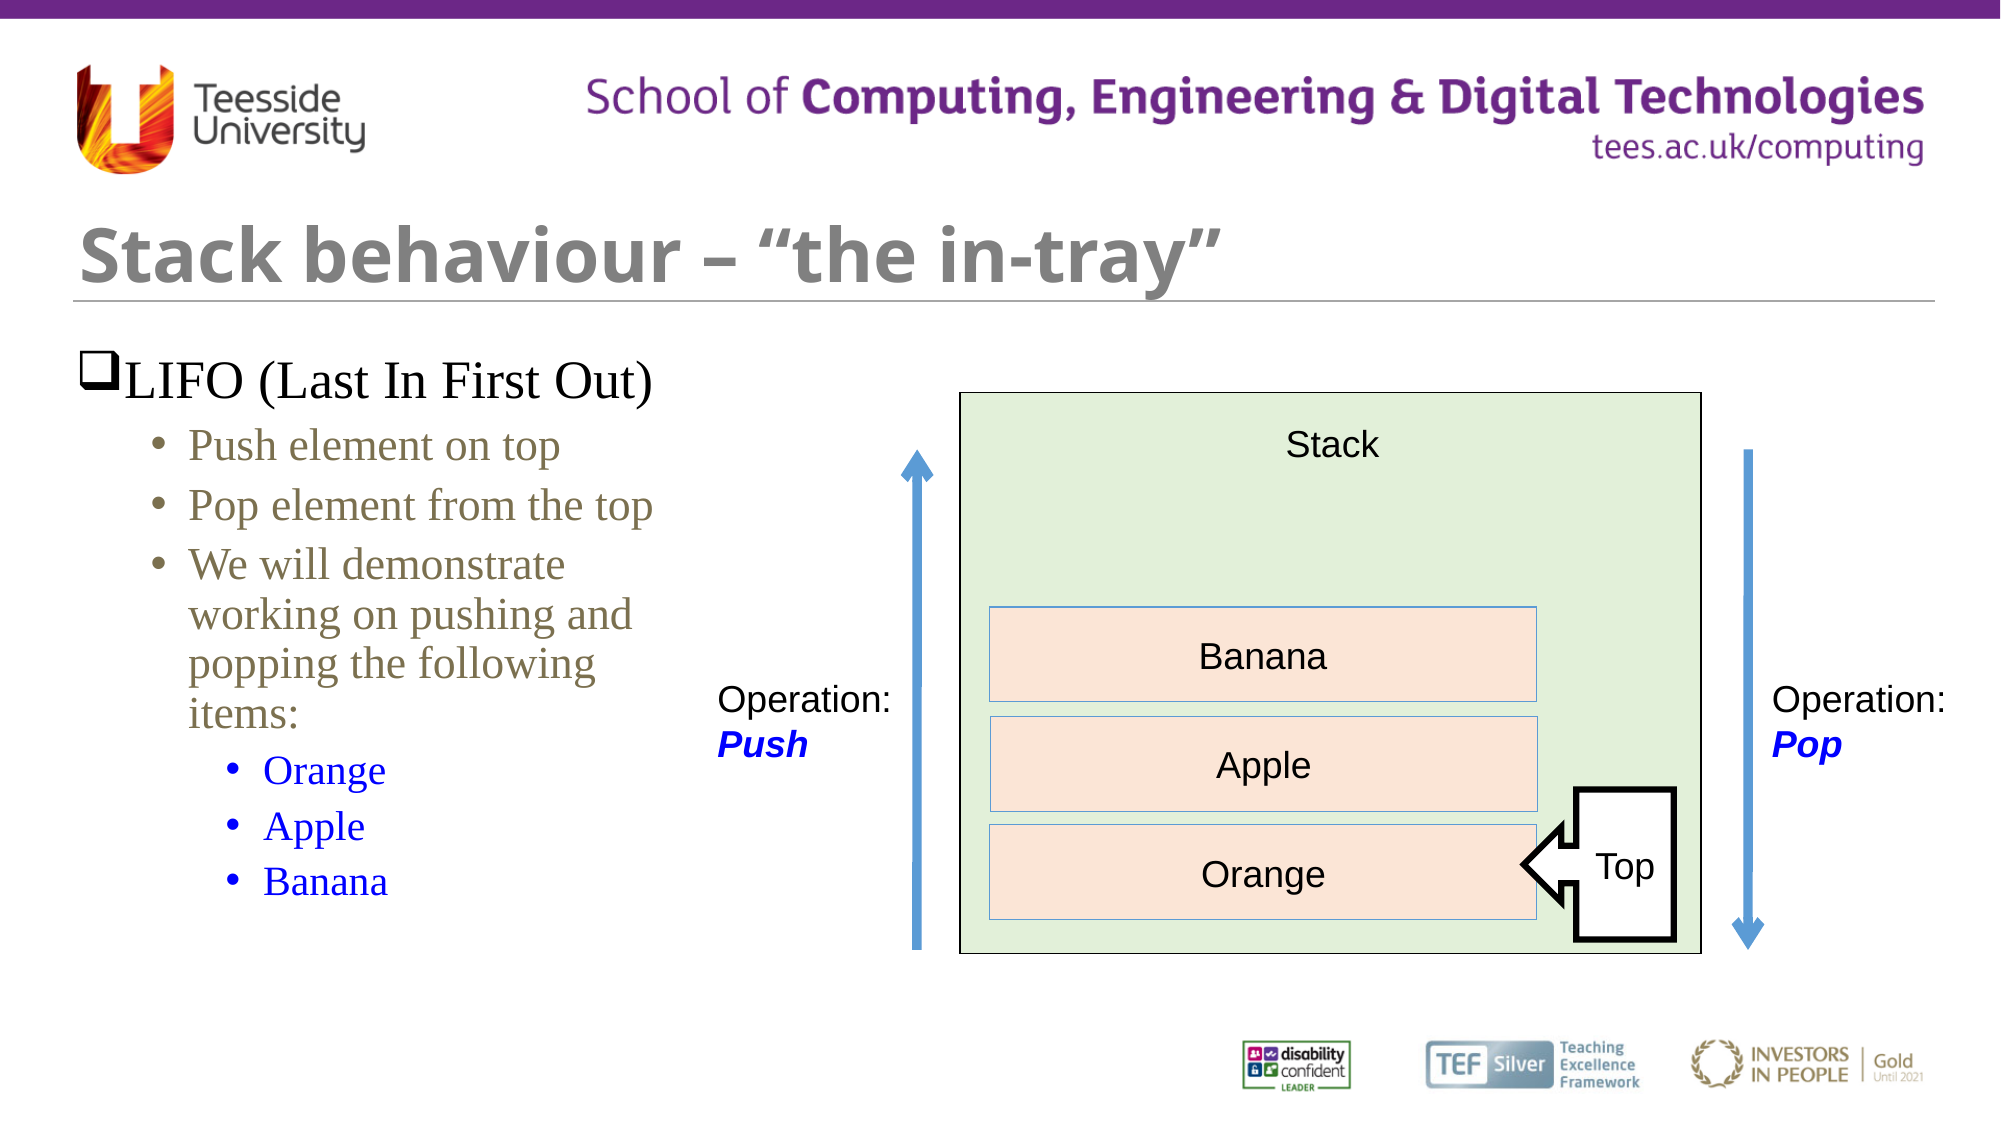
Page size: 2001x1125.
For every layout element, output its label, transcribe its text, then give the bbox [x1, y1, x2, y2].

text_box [1747, 449, 1963, 950]
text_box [959, 392, 1702, 954]
picture [0, 0, 2001, 1125]
list LIFO (Last In First Out) Push element on top Pop element from the top We will demonstrate working on pushing and popping the following items: Orange Apple Banana [60, 344, 707, 917]
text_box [701, 449, 918, 950]
title Stack behaviour – “the in-tray” [64, 210, 1961, 319]
